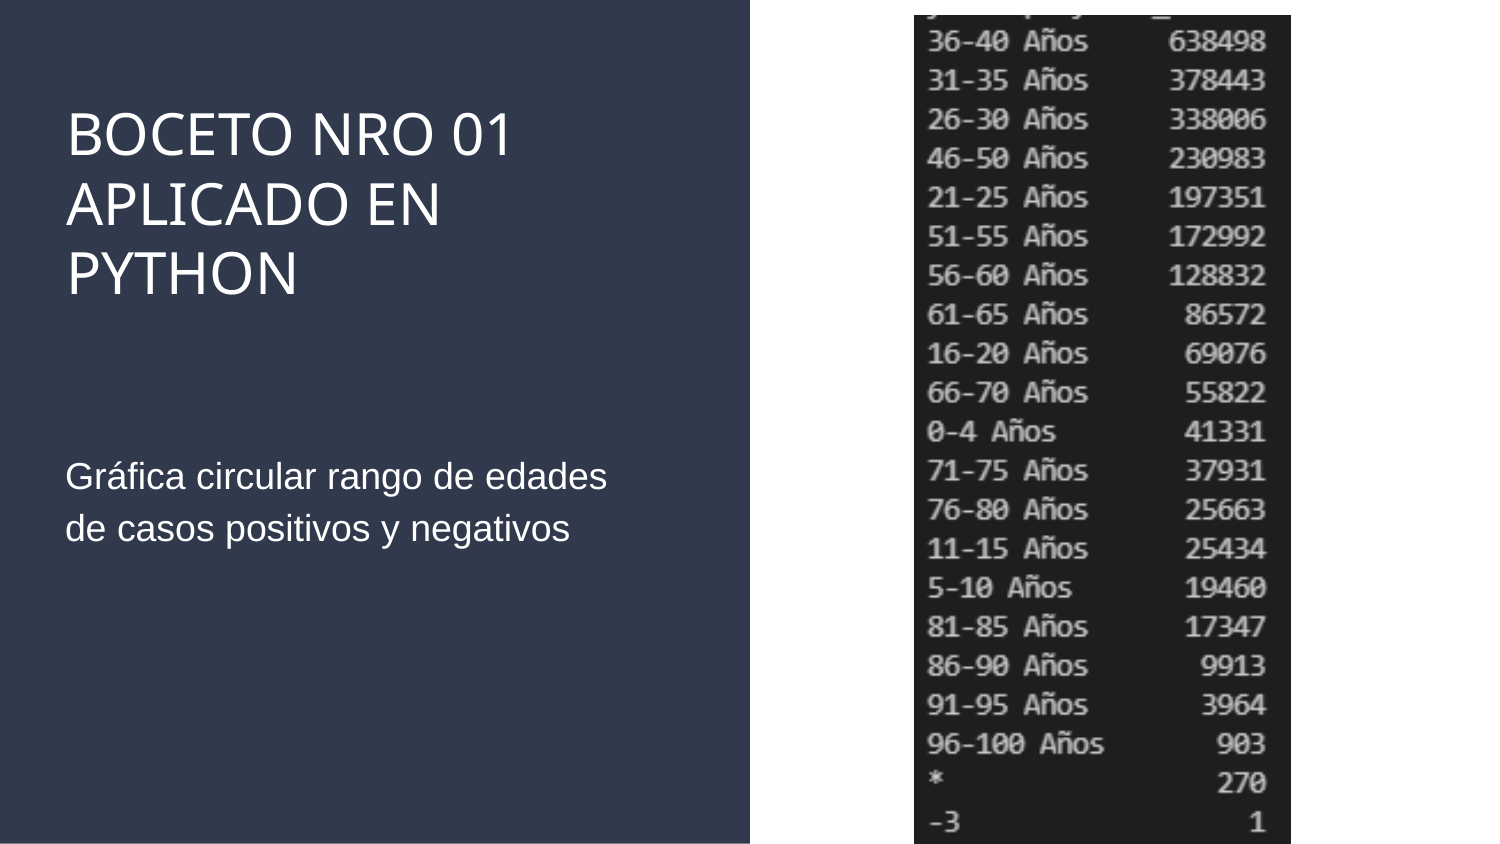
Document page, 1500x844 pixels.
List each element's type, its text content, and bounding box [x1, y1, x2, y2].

subtitle Gráfica circular rango de edades de casos positivos y negativos [50, 430, 658, 583]
title BOCETO NRO 01 APLICADO EN PYTHON [51, 82, 659, 419]
picture [914, 15, 1291, 844]
